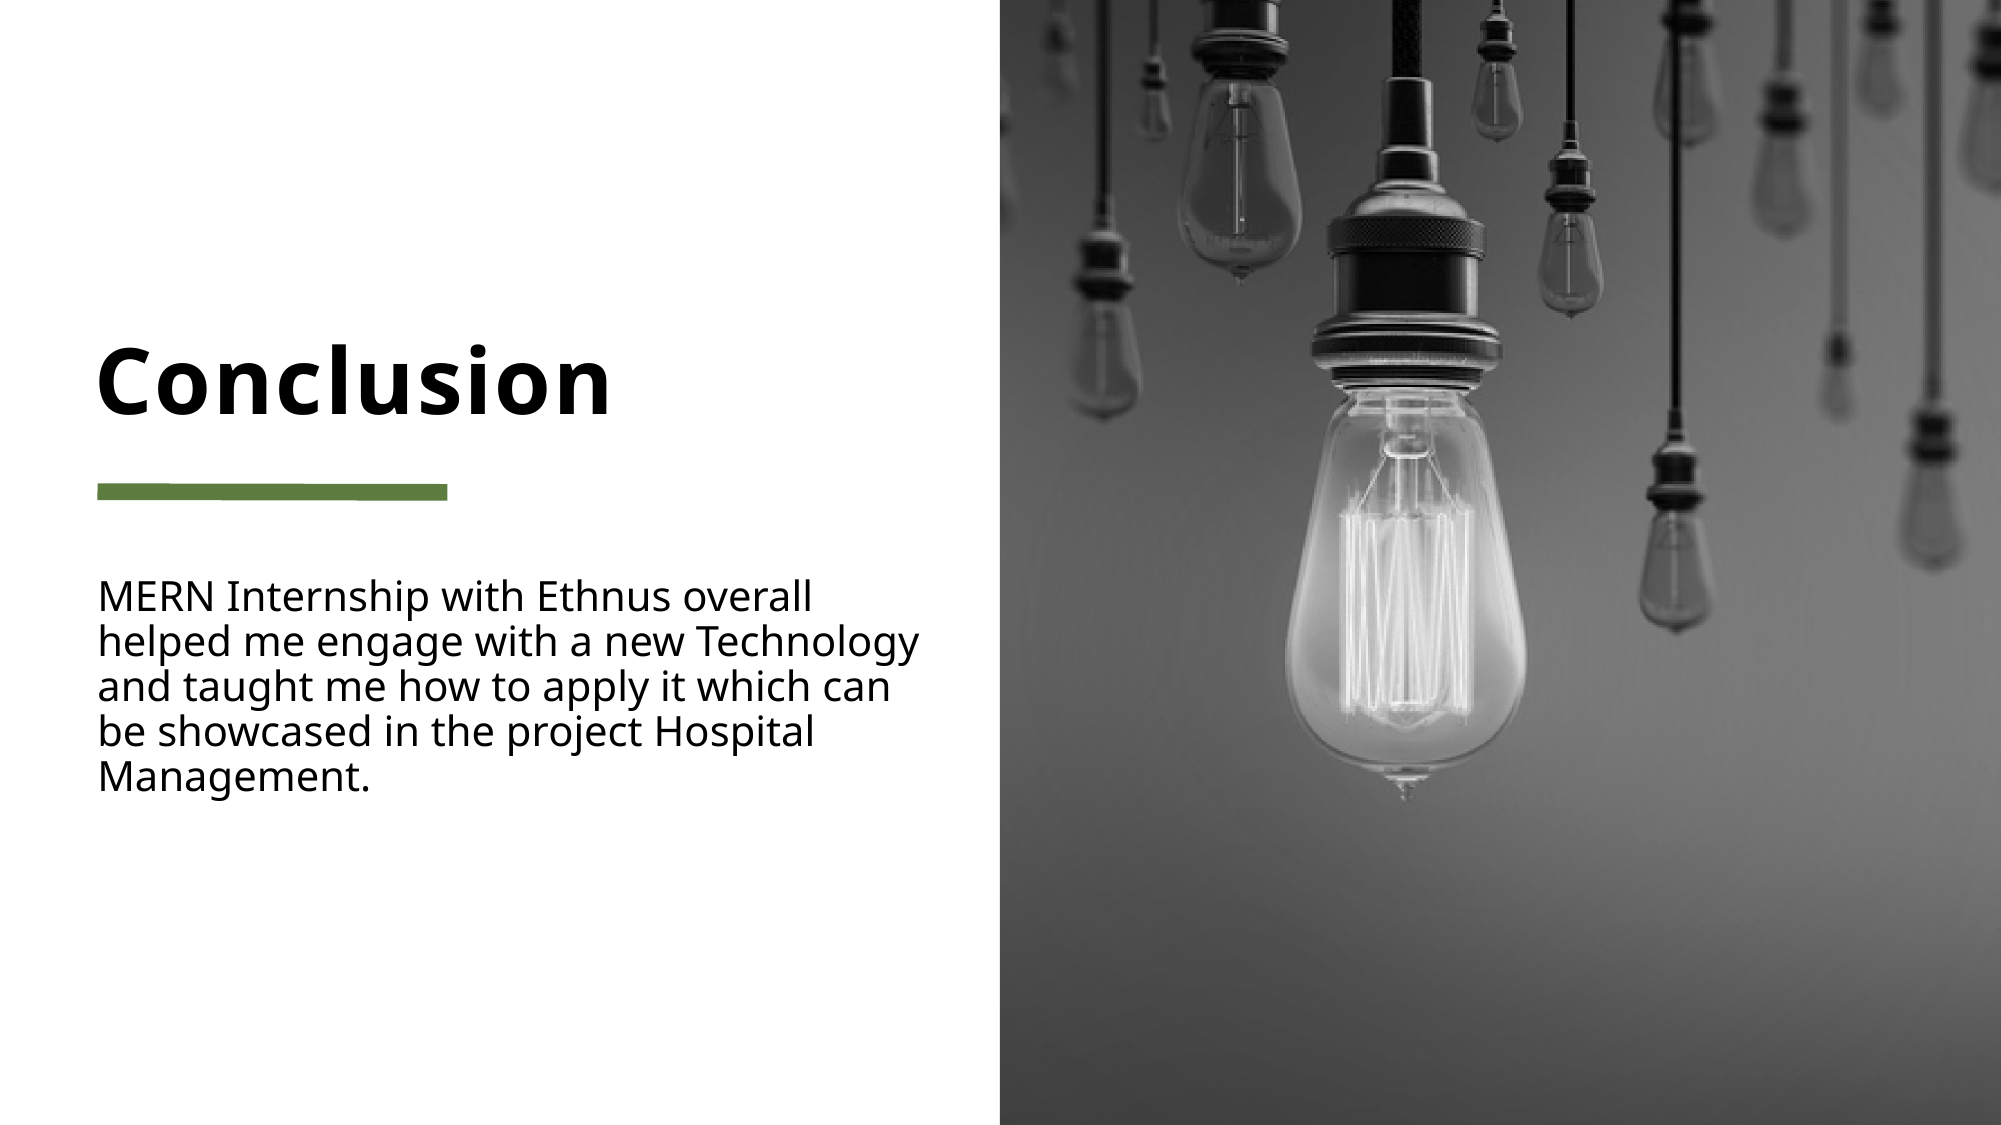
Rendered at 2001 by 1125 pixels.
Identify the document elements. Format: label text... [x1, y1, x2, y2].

title Conclusion [94, 45, 925, 432]
list MERN Internship with Ethnus overall helped me engage with a new Technology and taught me how to apply it which can be showcased in the project Hospital Management. [97, 537, 925, 1030]
picture [999, 0, 2001, 1125]
